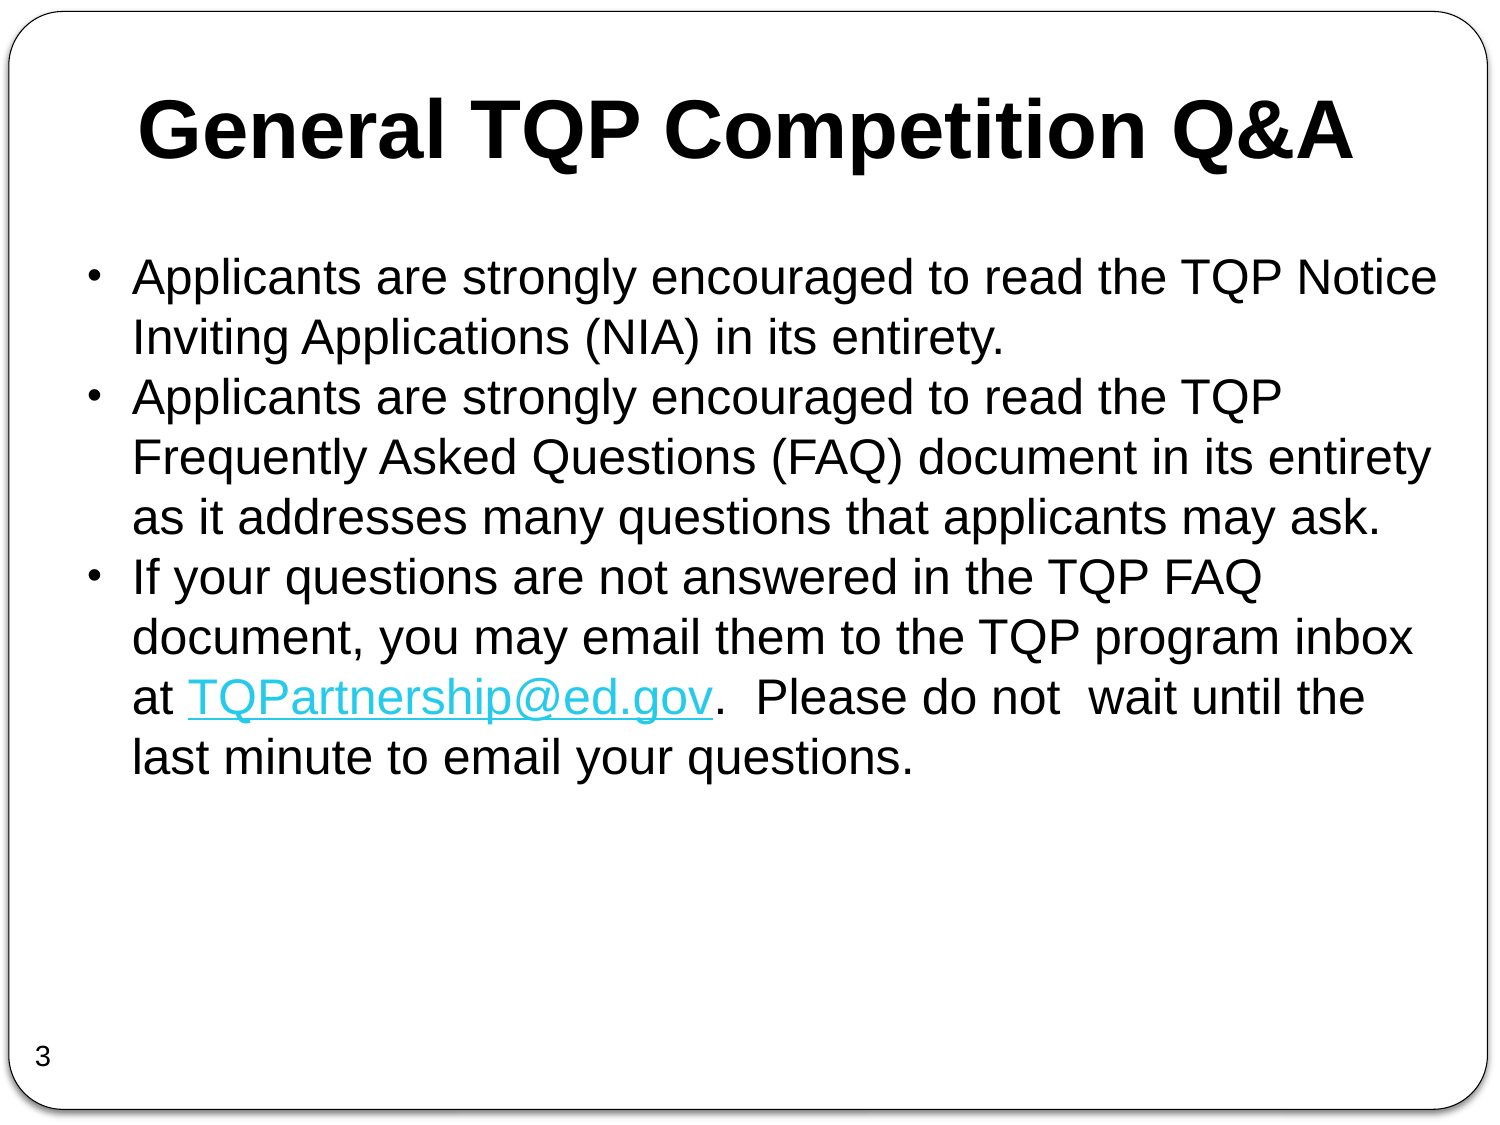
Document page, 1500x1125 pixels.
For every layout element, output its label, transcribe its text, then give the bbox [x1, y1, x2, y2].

slide_number 3 [23, 1018, 94, 1094]
text_box Applicants are strongly encouraged to read the TQP Notice Inviting Applications (NIA) in its entirety. Applicants are strongly encouraged to read the TQP Frequently Asked Questions (FAQ) document in its entirety as it addresses many questions that applicants may ask. If your questions are not answered in the TQP FAQ document, you may email them to the TQP program inbox at TQPartnership@ed.gov. Please do not wait until the last minute to email your questions. [72, 187, 1463, 1075]
text_box General TQP Competition Q&A [72, 37, 1423, 187]
